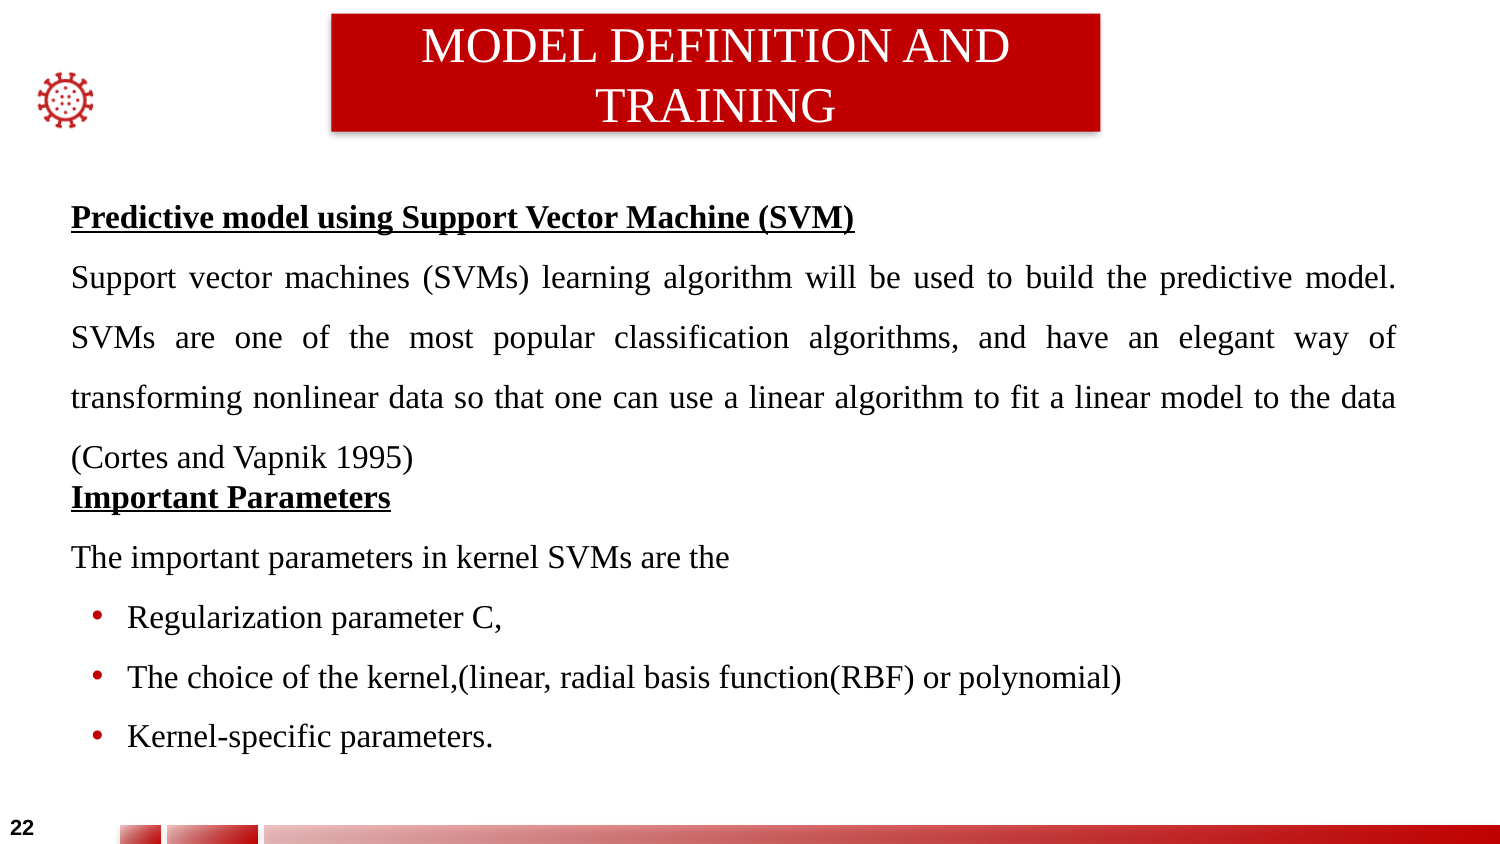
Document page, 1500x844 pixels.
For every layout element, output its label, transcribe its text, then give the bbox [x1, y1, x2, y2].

text_box Predictive model using Support Vector Machine (SVM) Support vector machines (SVMs) learning algorithm will be used to build the predictive model. SVMs are one of the most popular classification algorithms, and have an elegant way of transforming nonlinear data so that one can use a linear algorithm to fit a linear model to the data (Cortes and Vapnik 1995) Important Parameters The important parameters in kernel SVMs are the Regularization parameter C, The choice of the kernel,(linear, radial basis function(RBF) or polynomial) Kernel-specific parameters. [56, 148, 1414, 844]
picture [28, 62, 107, 139]
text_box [119, 825, 1500, 844]
text_box 22 [0, 806, 56, 844]
text_box MODEL DEFINITION AND TRAINING [330, 13, 1101, 133]
